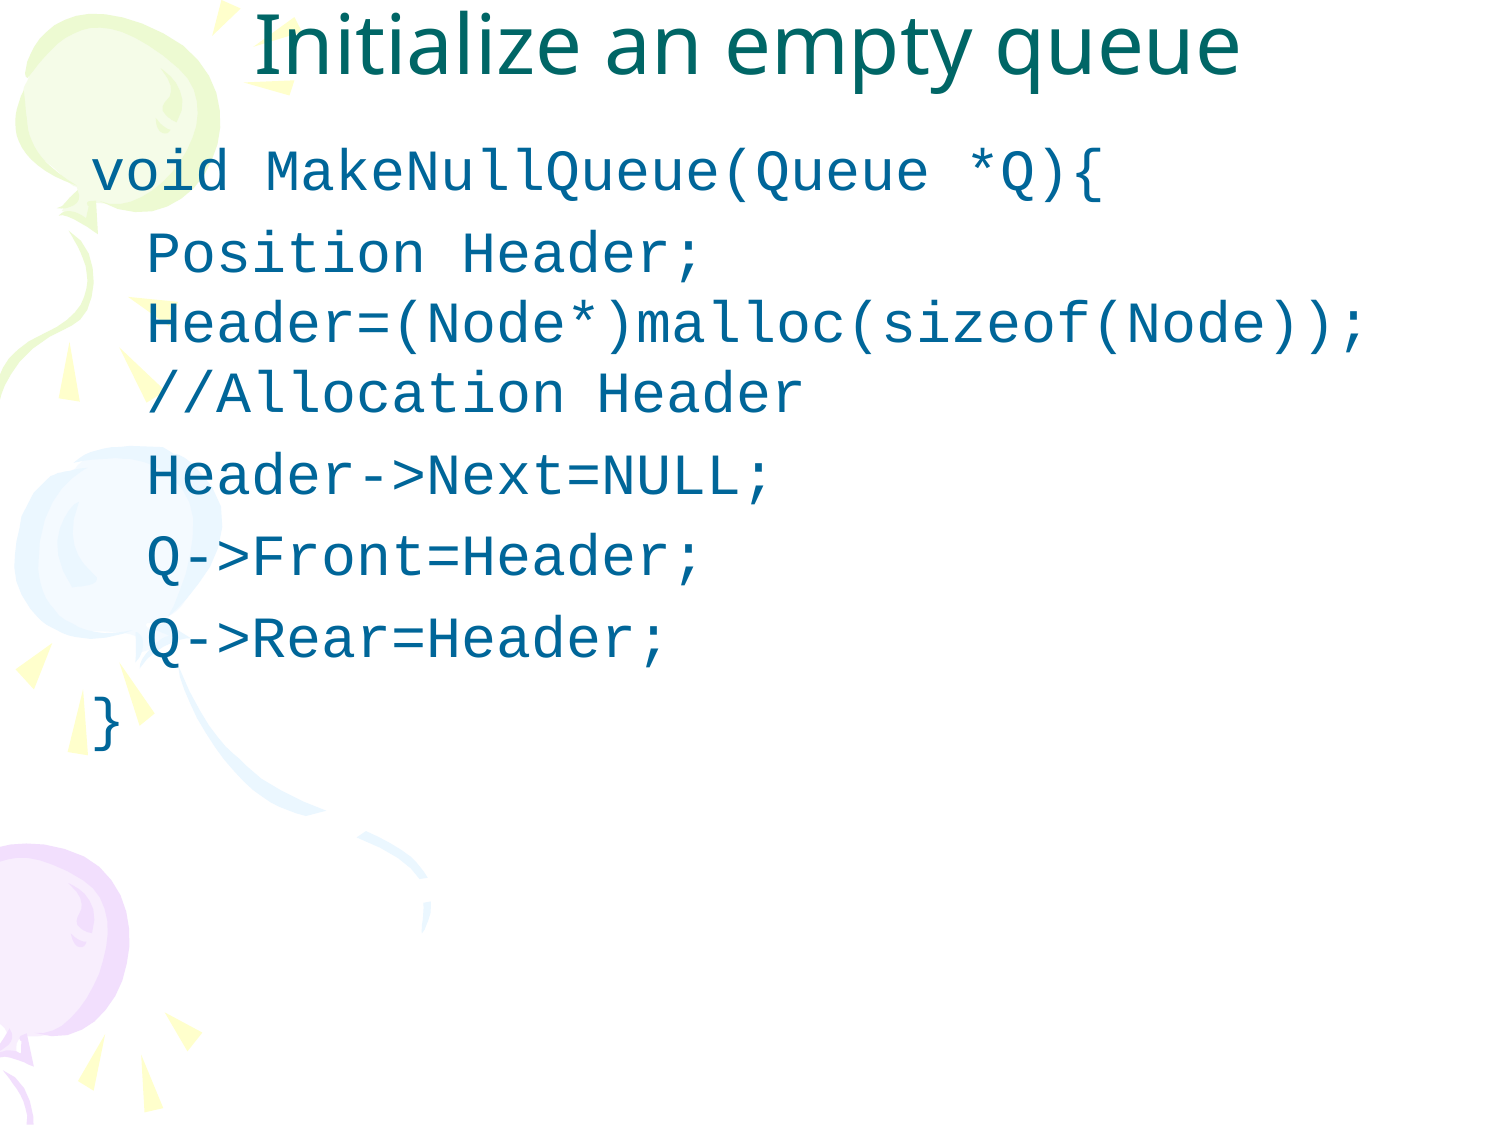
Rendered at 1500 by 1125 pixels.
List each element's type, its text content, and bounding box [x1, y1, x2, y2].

title Initialize an empty queue [72, 16, 1425, 100]
list void MakeNullQueue(Queue *Q){ Position Header; Header=(Node*)malloc(sizeof(Node)); //Allocation Header Header->Next=NULL; Q->Front=Header; Q->Rear=Header; } [75, 125, 1425, 994]
